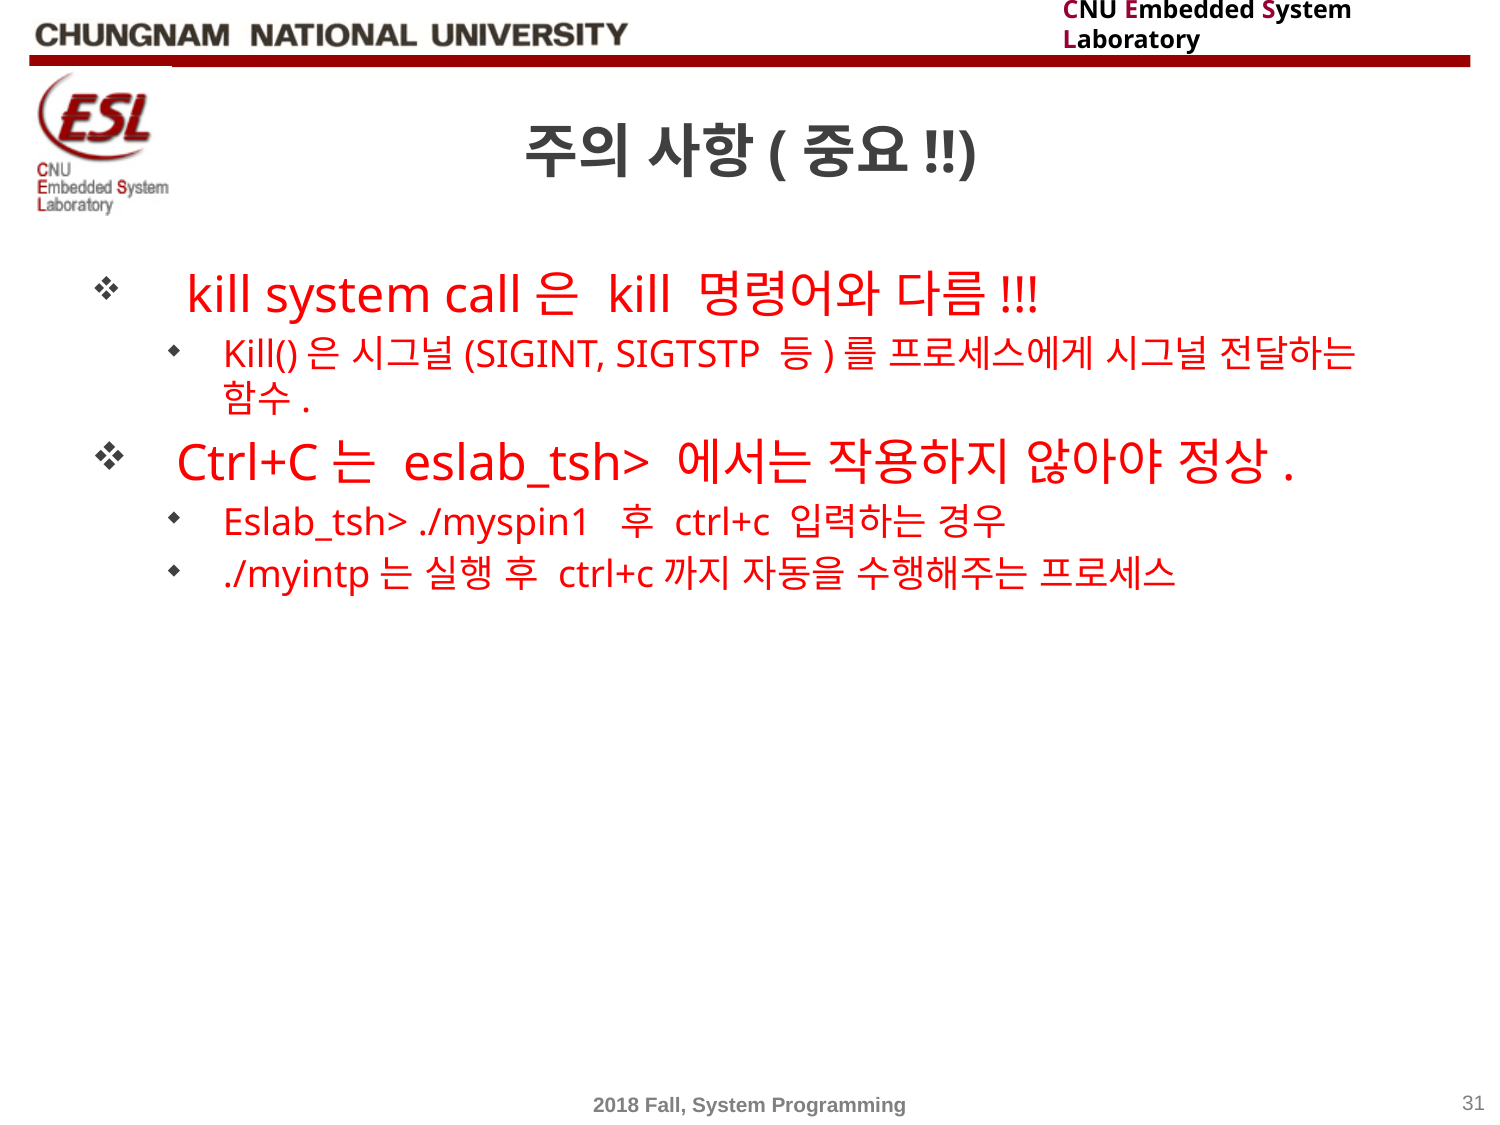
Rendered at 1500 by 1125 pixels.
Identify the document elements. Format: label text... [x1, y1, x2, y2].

picture [31, 18, 634, 52]
slide_number 31 [1149, 1082, 1500, 1125]
list kill system call은 kill 명령어와 다름!!! Kill()은 시그널(SIGINT, SIGTSTP 등)를 프로세스에게 시그널 전달하는 함수. Ctrl+C는 eslab_tsh> 에서는 작용하지 않아야 정상. Eslab_tsh> ./myspin1 후 ctrl+c 입력하는 경우 ./myintp는 실행 후 ctrl+c까지 자동을 수행해주는 프로세스 [76, 255, 1436, 1047]
picture [22, 66, 172, 216]
title 주의 사항(중요!!) [31, 90, 1471, 209]
footer 2018 Fall, System Programming [0, 1082, 1149, 1125]
